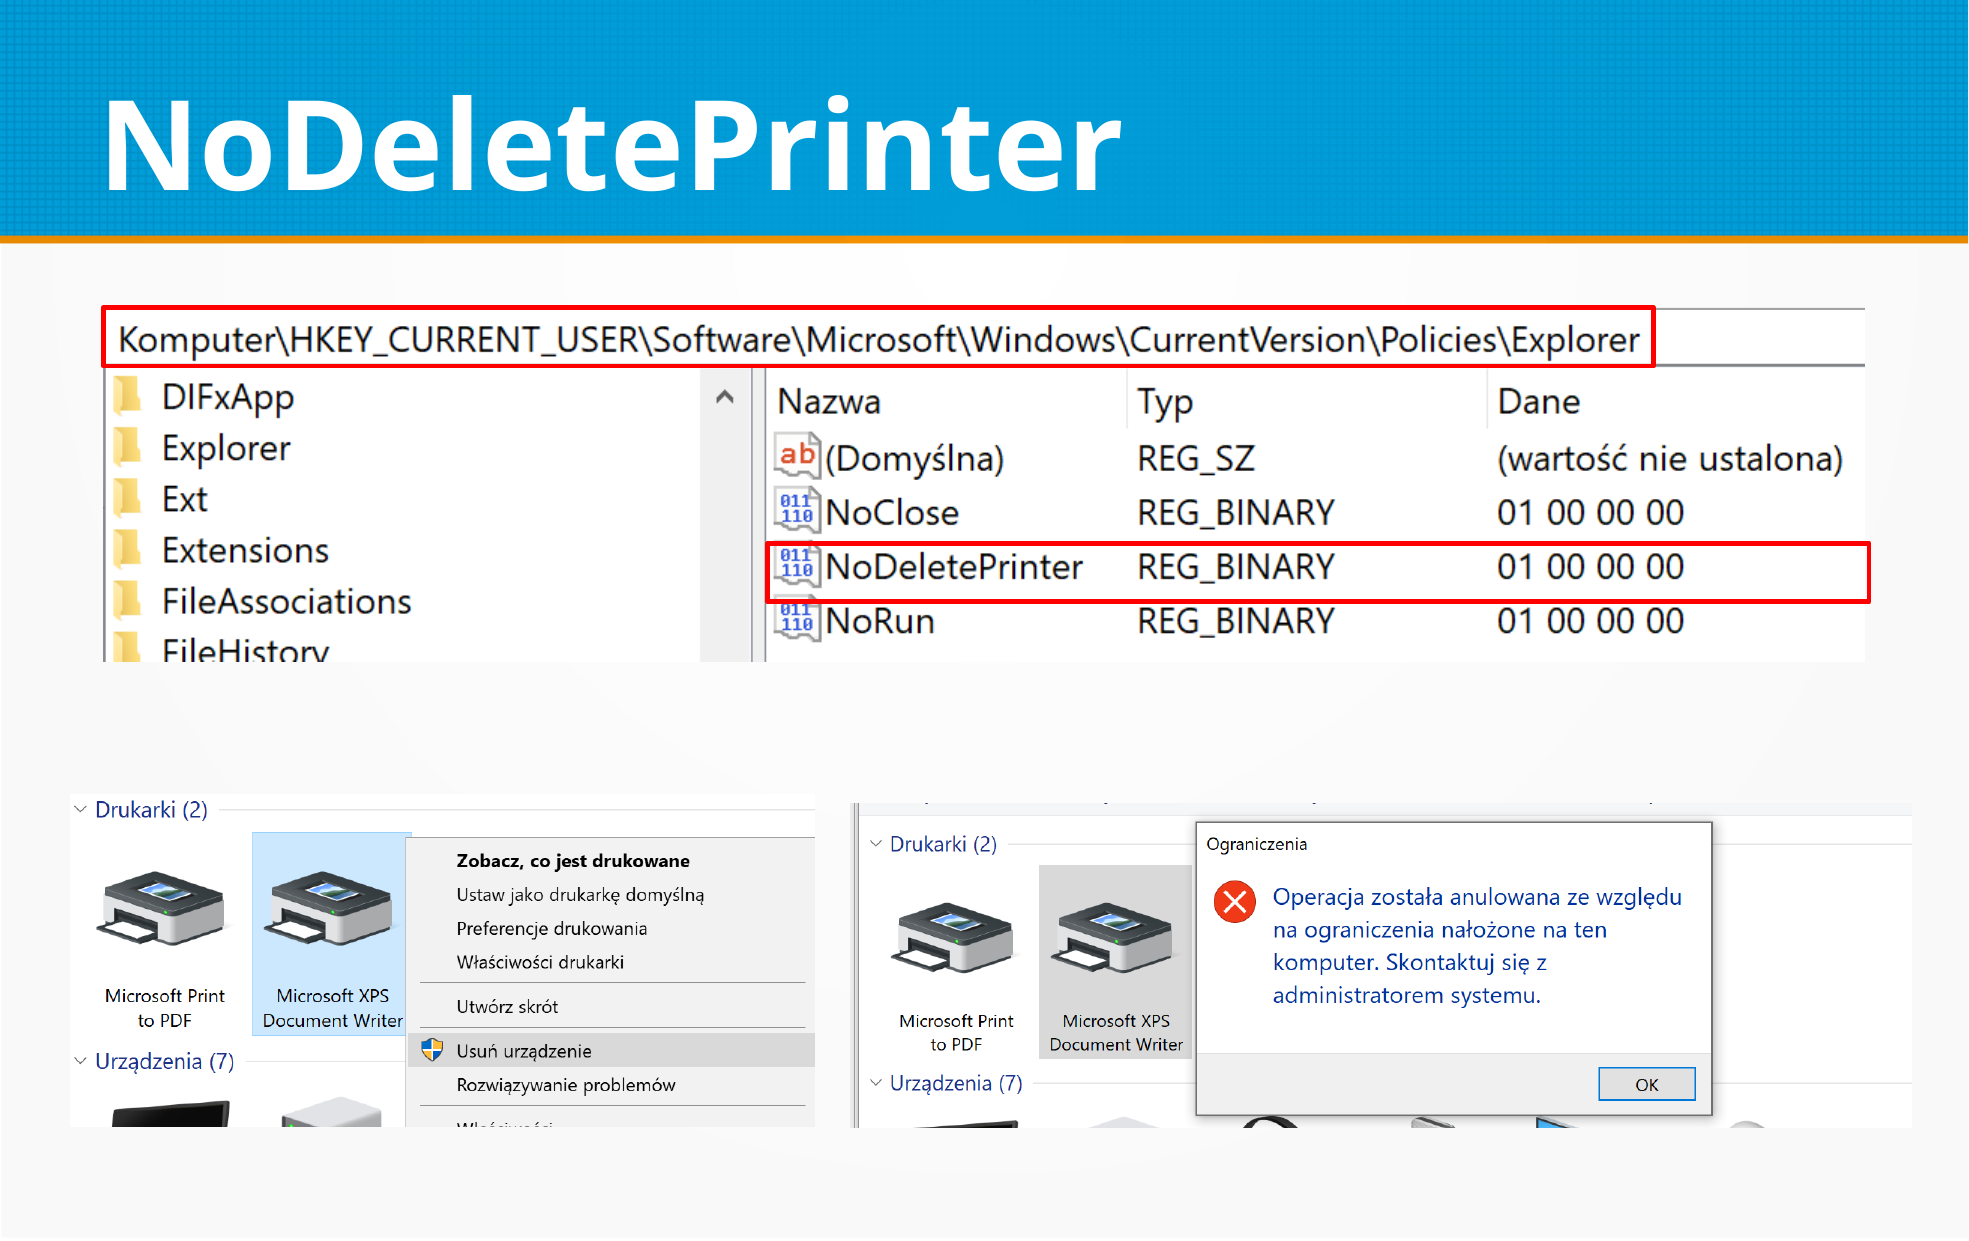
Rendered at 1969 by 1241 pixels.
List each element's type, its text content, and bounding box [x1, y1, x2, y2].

text_box NoDeletePrinter [98, 19, 1870, 227]
picture [0, 236, 1969, 1241]
